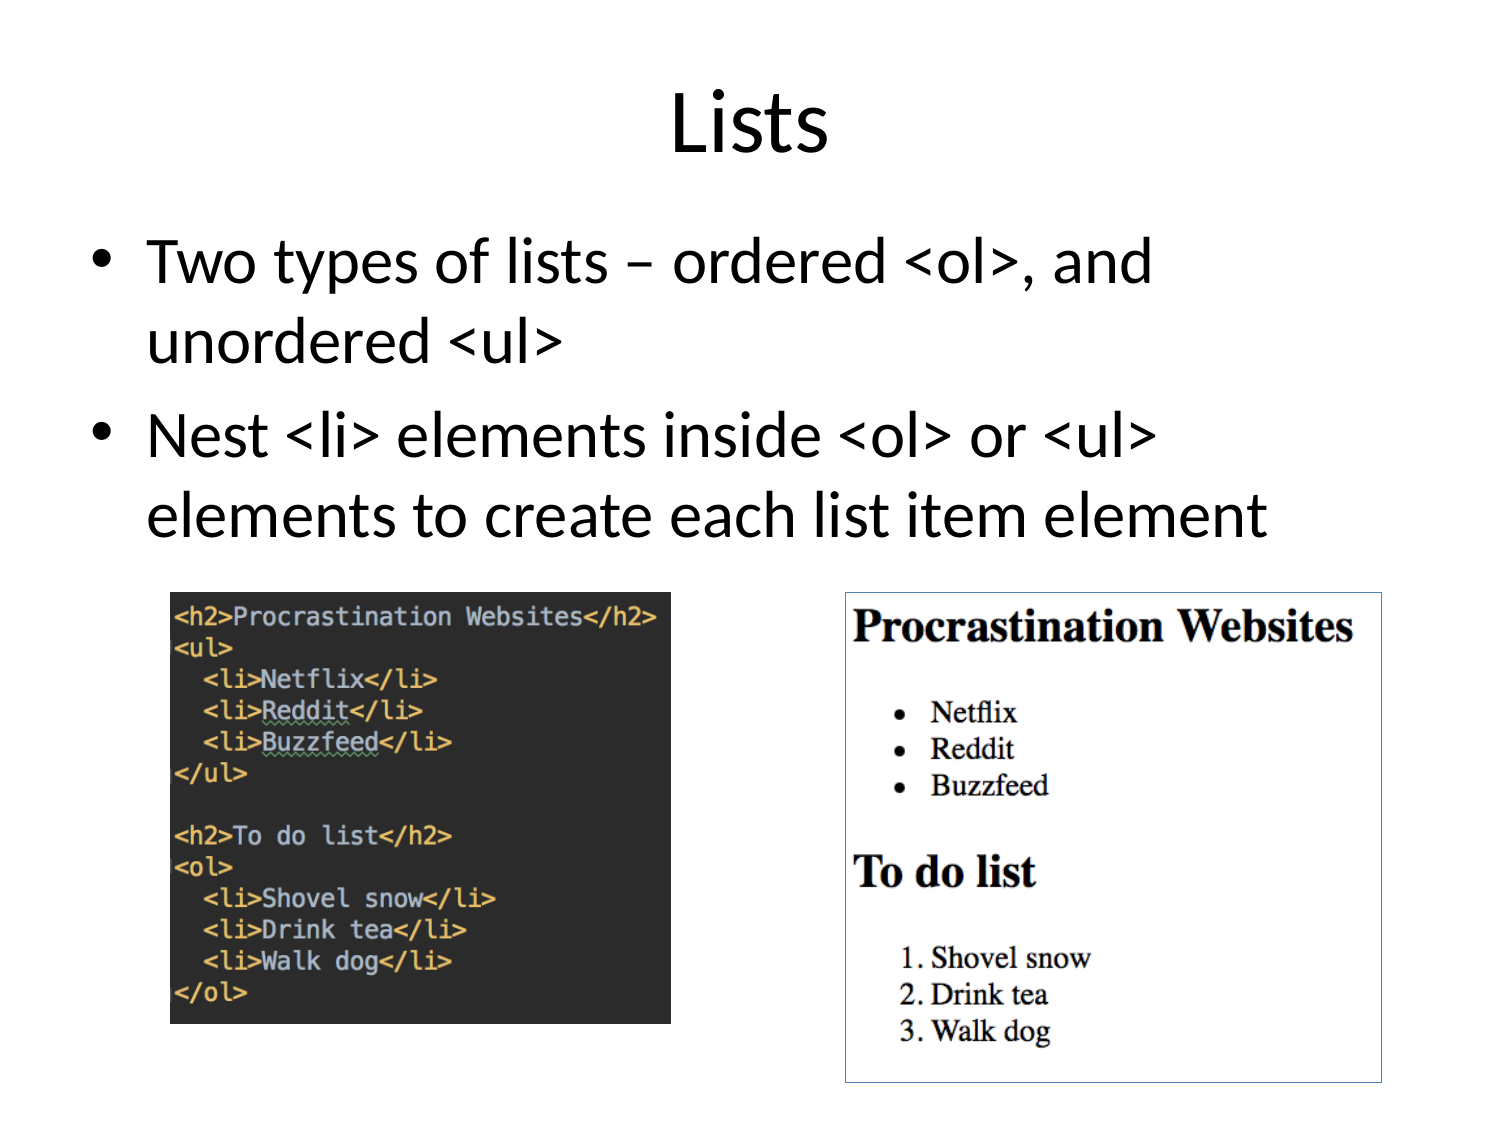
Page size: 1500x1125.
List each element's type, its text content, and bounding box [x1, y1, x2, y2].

list Two types of lists – ordered <ol>, and unordered <ul> Nest <li> elements inside <ol> or <ul> elements to create each list item element [75, 209, 1425, 953]
picture [170, 592, 671, 1024]
title Lists [75, 22, 1425, 209]
picture [844, 592, 1383, 1083]
